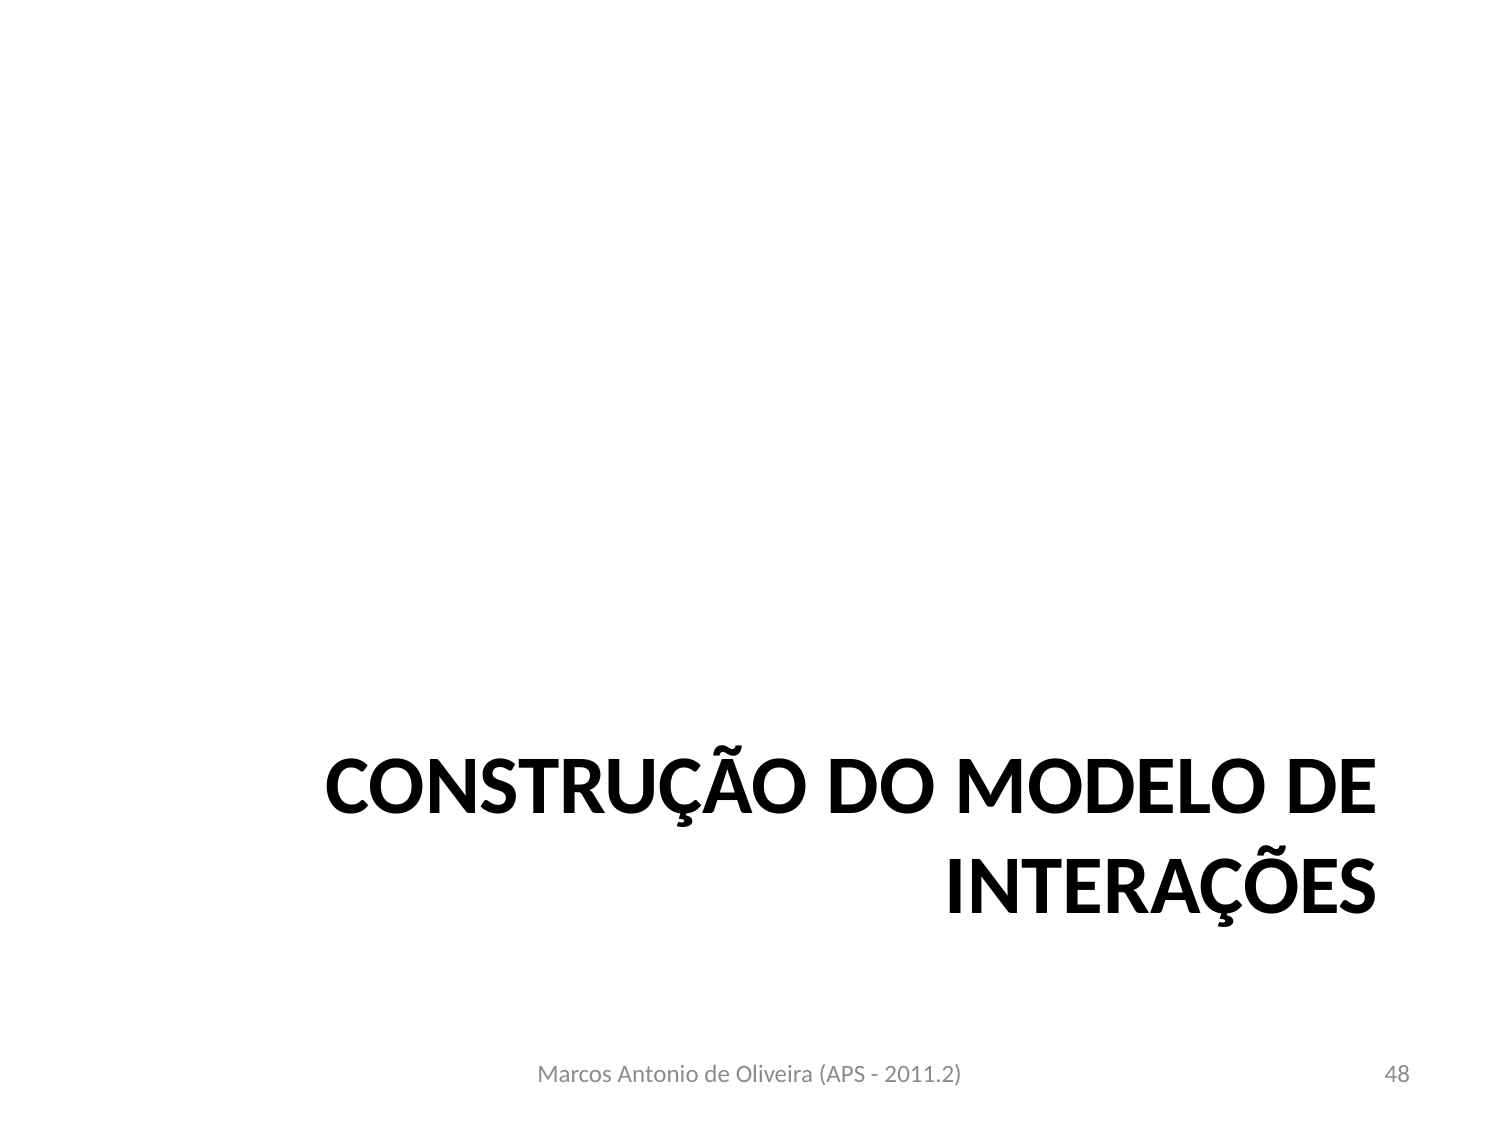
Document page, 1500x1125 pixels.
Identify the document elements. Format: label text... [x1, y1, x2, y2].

slide_number 48 [1074, 1042, 1425, 1103]
title Construção do modelo de interações [118, 722, 1394, 947]
footer Marcos Antonio de Oliveira (APS - 2011.2) [512, 1042, 988, 1103]
